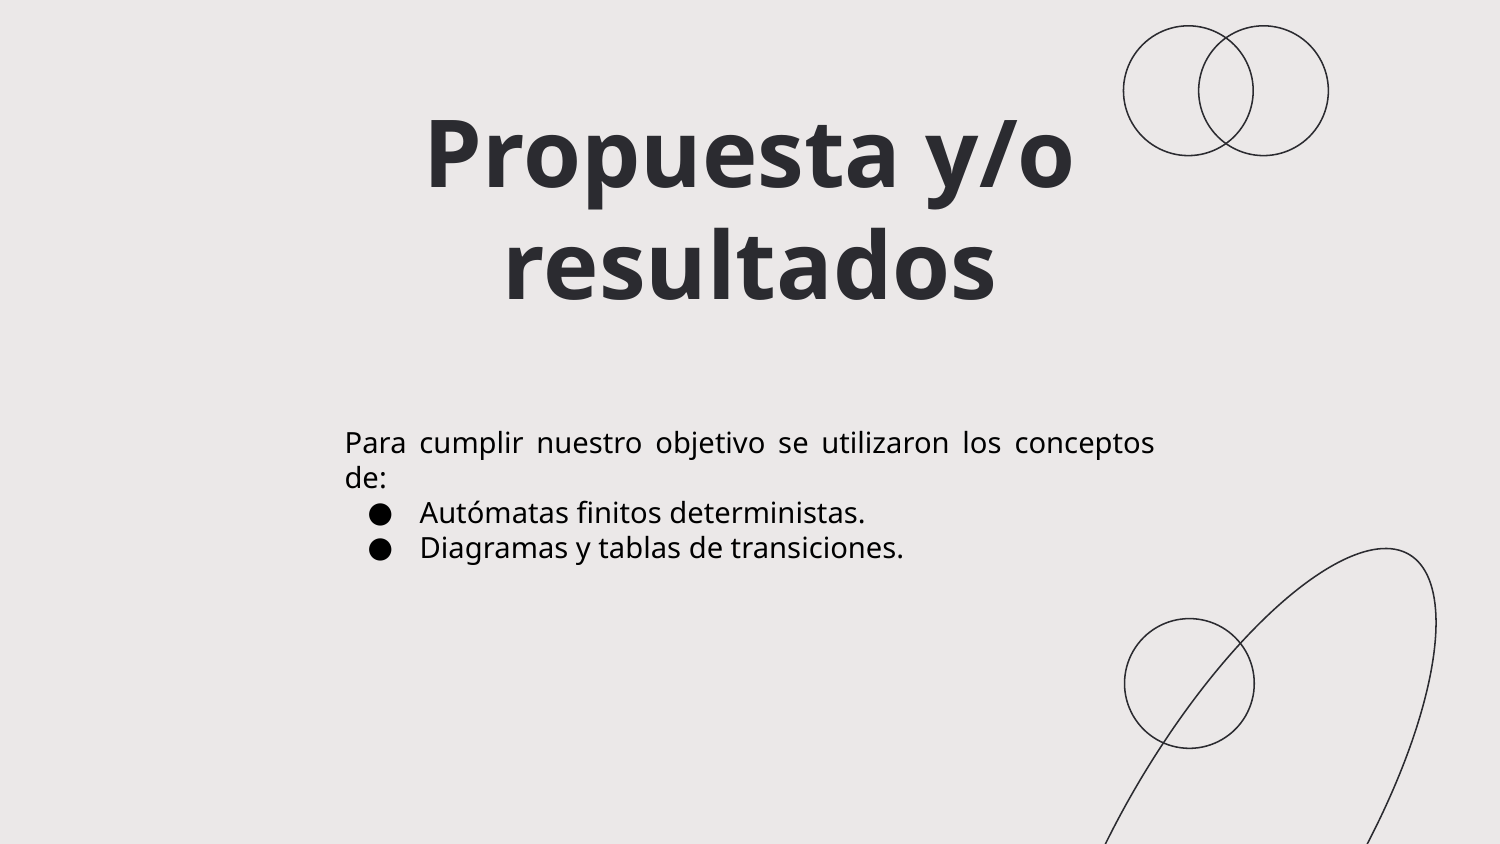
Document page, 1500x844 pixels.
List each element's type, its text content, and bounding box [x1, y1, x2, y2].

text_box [1123, 25, 1329, 156]
text_box Para cumplir nuestro objetivo se utilizaron los conceptos de: Autómatas finitos deterministas. Diagramas y tablas de transiciones. [329, 409, 1171, 579]
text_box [973, 495, 1500, 844]
text_box Propuesta y/o resultados [242, 78, 1258, 334]
